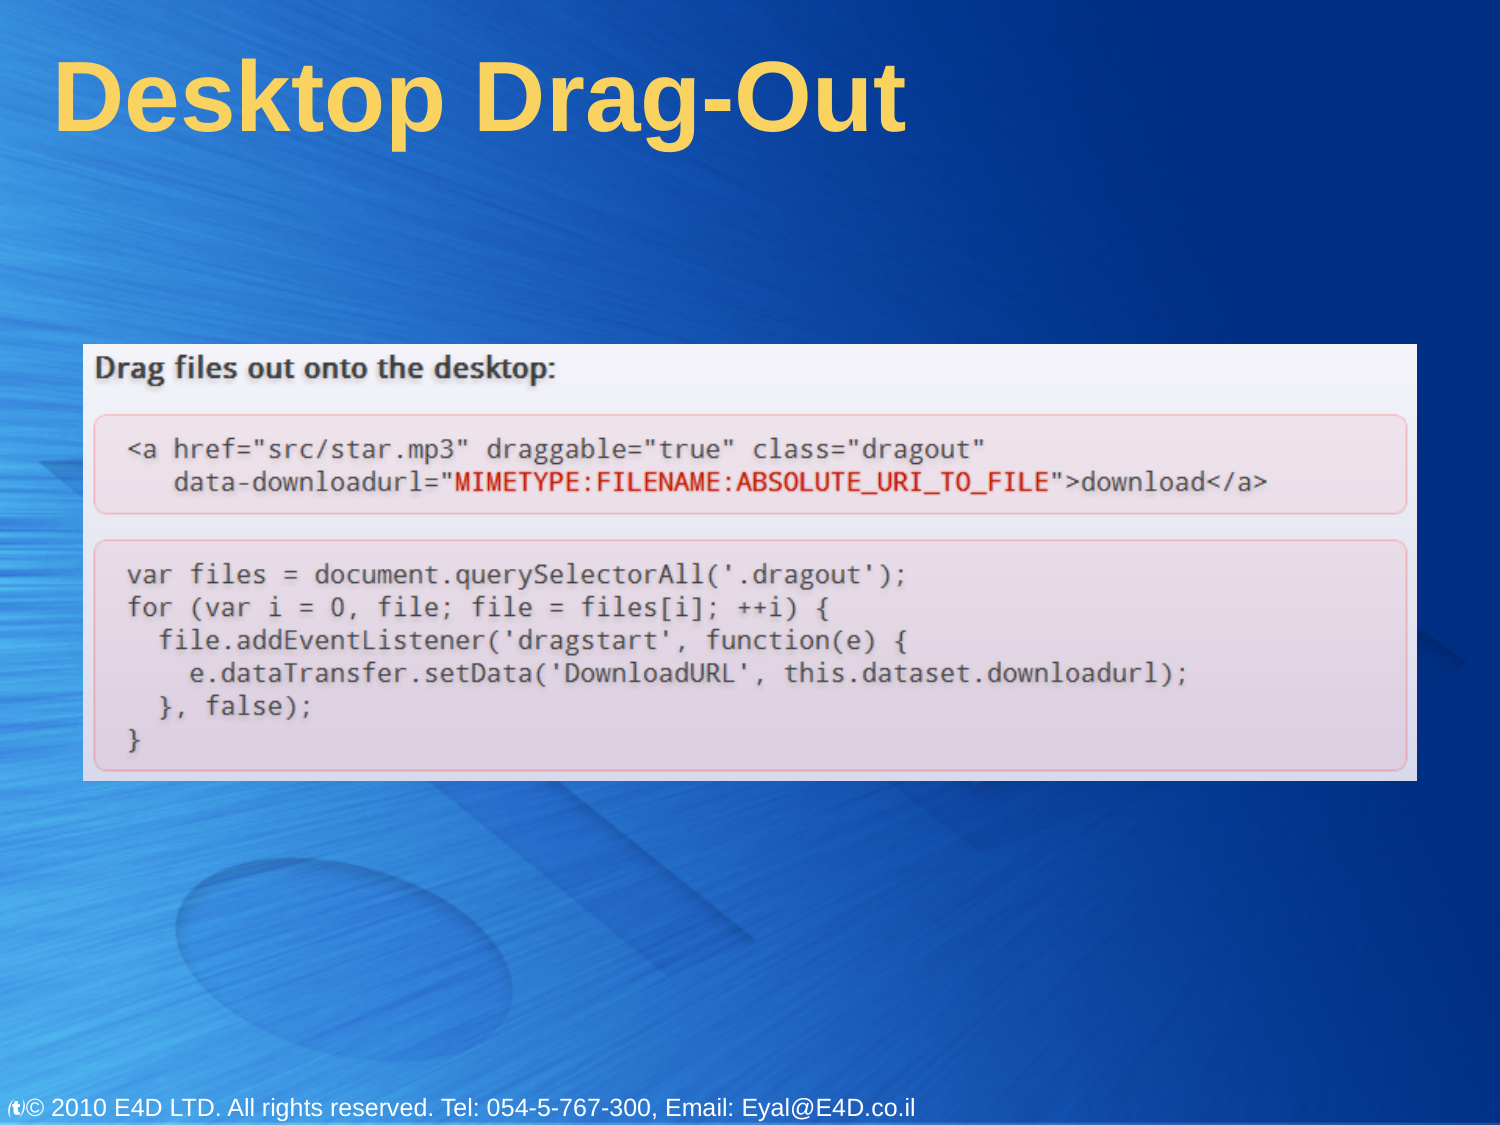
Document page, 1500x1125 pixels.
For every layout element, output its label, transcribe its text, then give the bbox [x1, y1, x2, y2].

title Desktop Drag-Out [37, 37, 1469, 161]
picture [0, 0, 1500, 1125]
